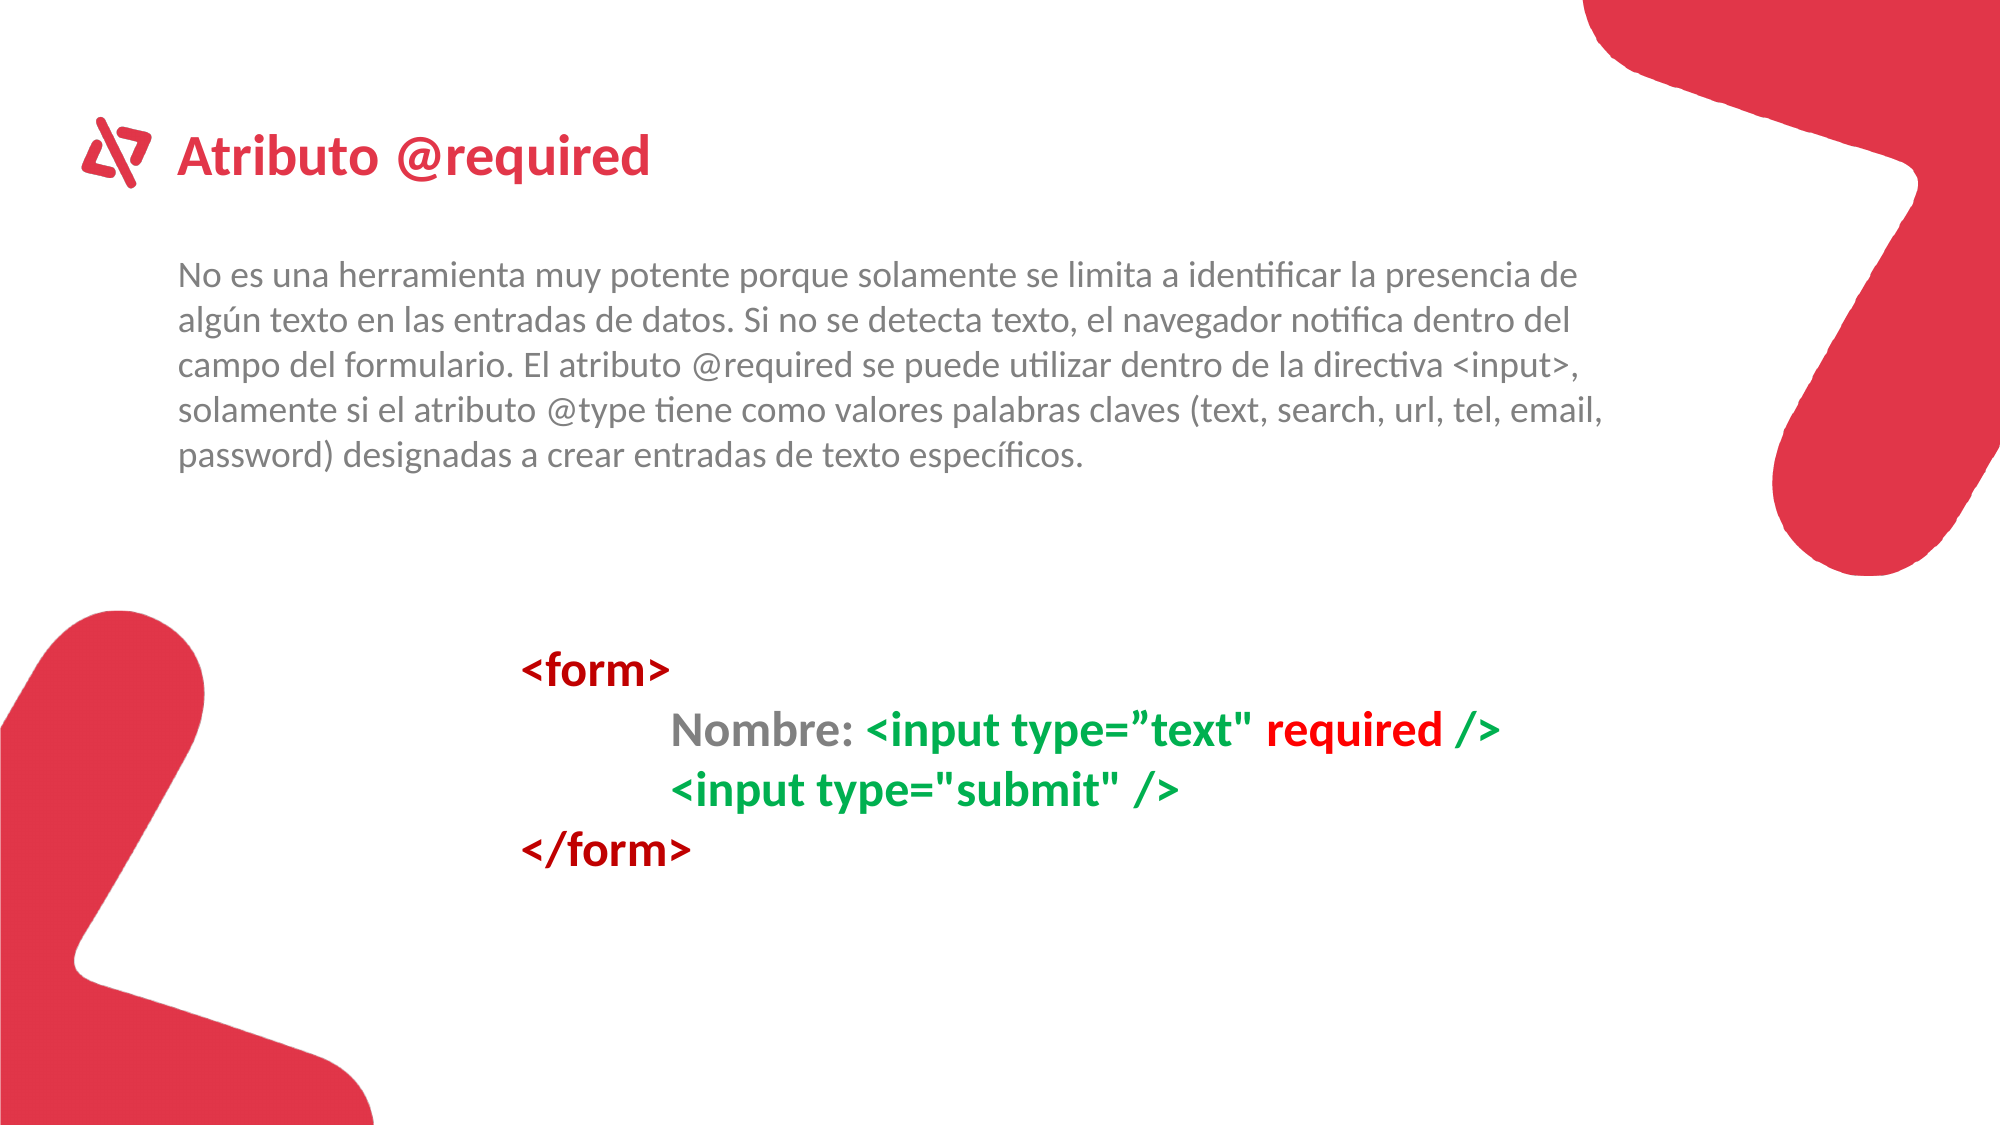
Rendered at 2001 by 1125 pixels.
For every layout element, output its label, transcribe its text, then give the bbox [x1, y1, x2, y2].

text_box No es una herramienta muy potente porque solamente se limita a identificar la presencia de algún texto en las entradas de datos. Si no se detecta texto, el navegador notifica dentro del campo del formulario. El atributo @required se puede utilizar dentro de la directiva <input>, solamente si el atributo @type tiene como valores palabras claves (text, search, url, tel, email, password) designadas a crear entradas de texto específicos. [163, 242, 1582, 483]
picture [1582, 0, 2000, 576]
picture [0, 610, 374, 1125]
text_box Atributo @required [164, 109, 1337, 195]
text_box <form> Nombre: <input type=”text" required /> <input type="submit" /> </form> [505, 628, 1559, 884]
picture [63, 108, 164, 197]
